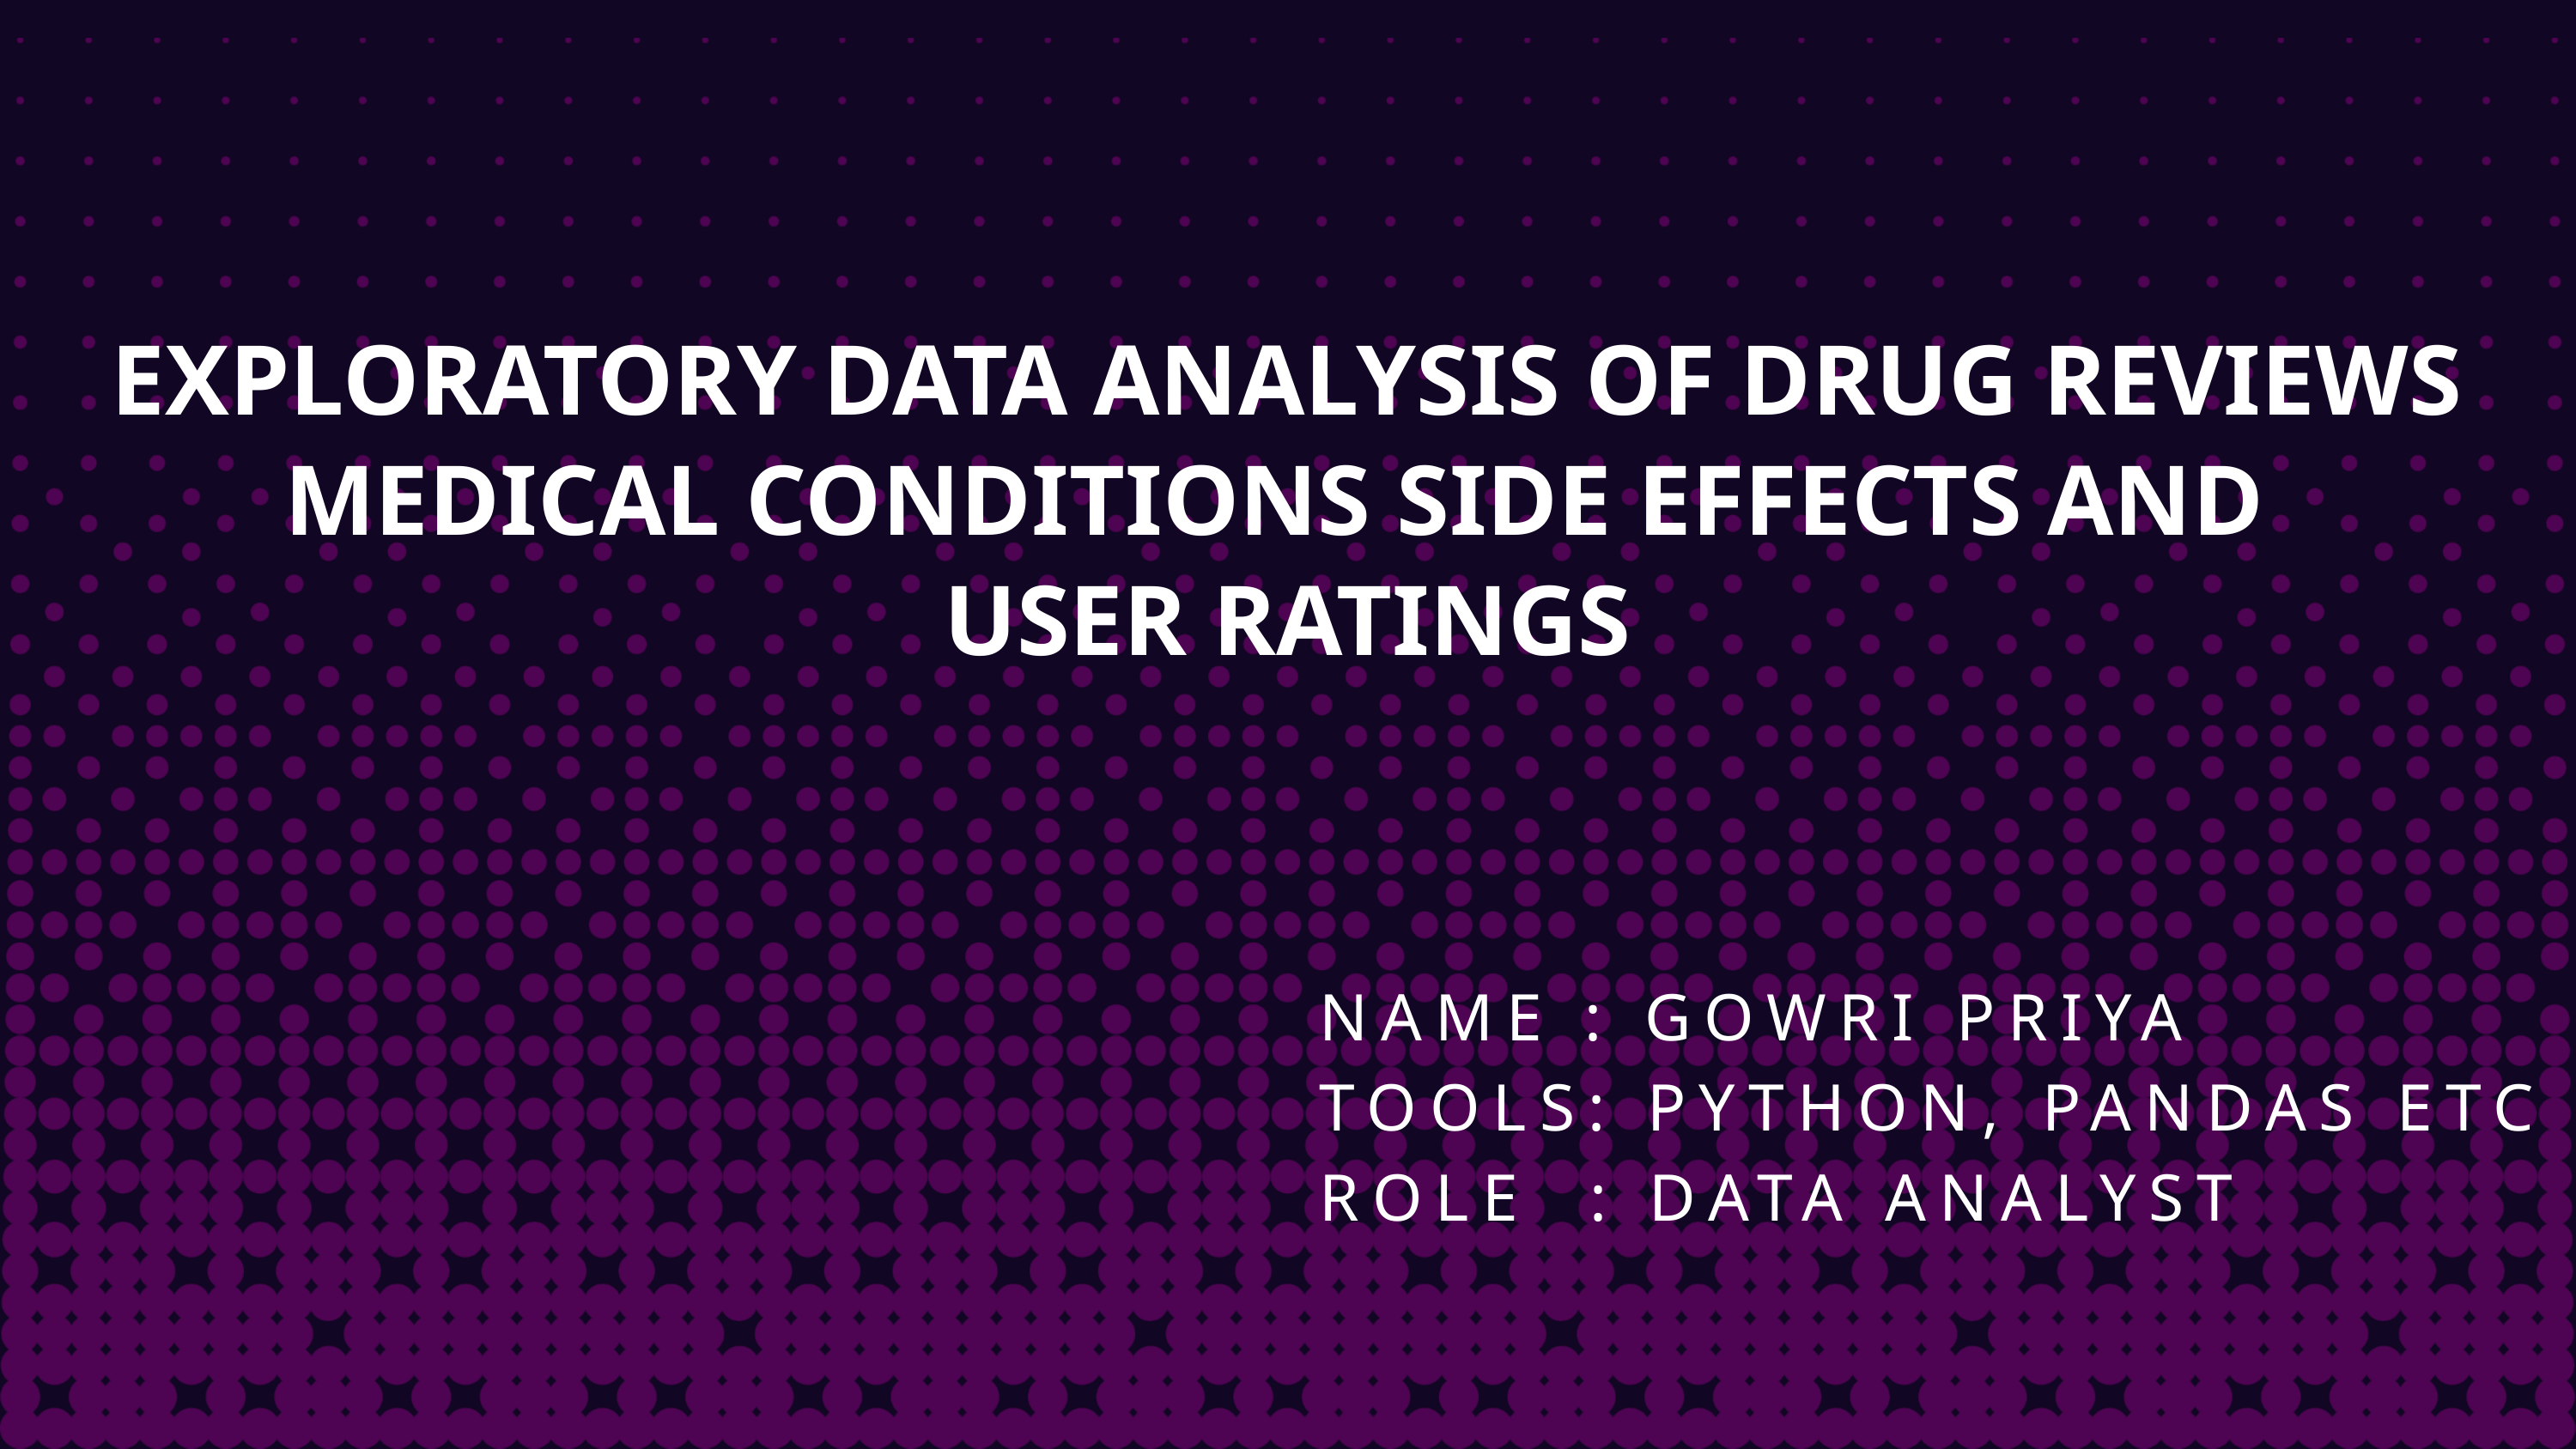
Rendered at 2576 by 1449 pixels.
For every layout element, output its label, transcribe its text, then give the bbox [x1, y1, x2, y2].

text_box NAME : GOWRI PRIYA TOOLS: PYTHON, PANDAS ETC ROLE : DATA ANALYST [1319, 962, 2576, 1324]
text_box EXPLORATORY DATA ANALYSIS OF DRUG REVIEWS MEDICAL CONDITIONS SIDE EFFECTS AND USER RATINGS [53, 313, 2523, 676]
text_box [0, 38, 2576, 1449]
